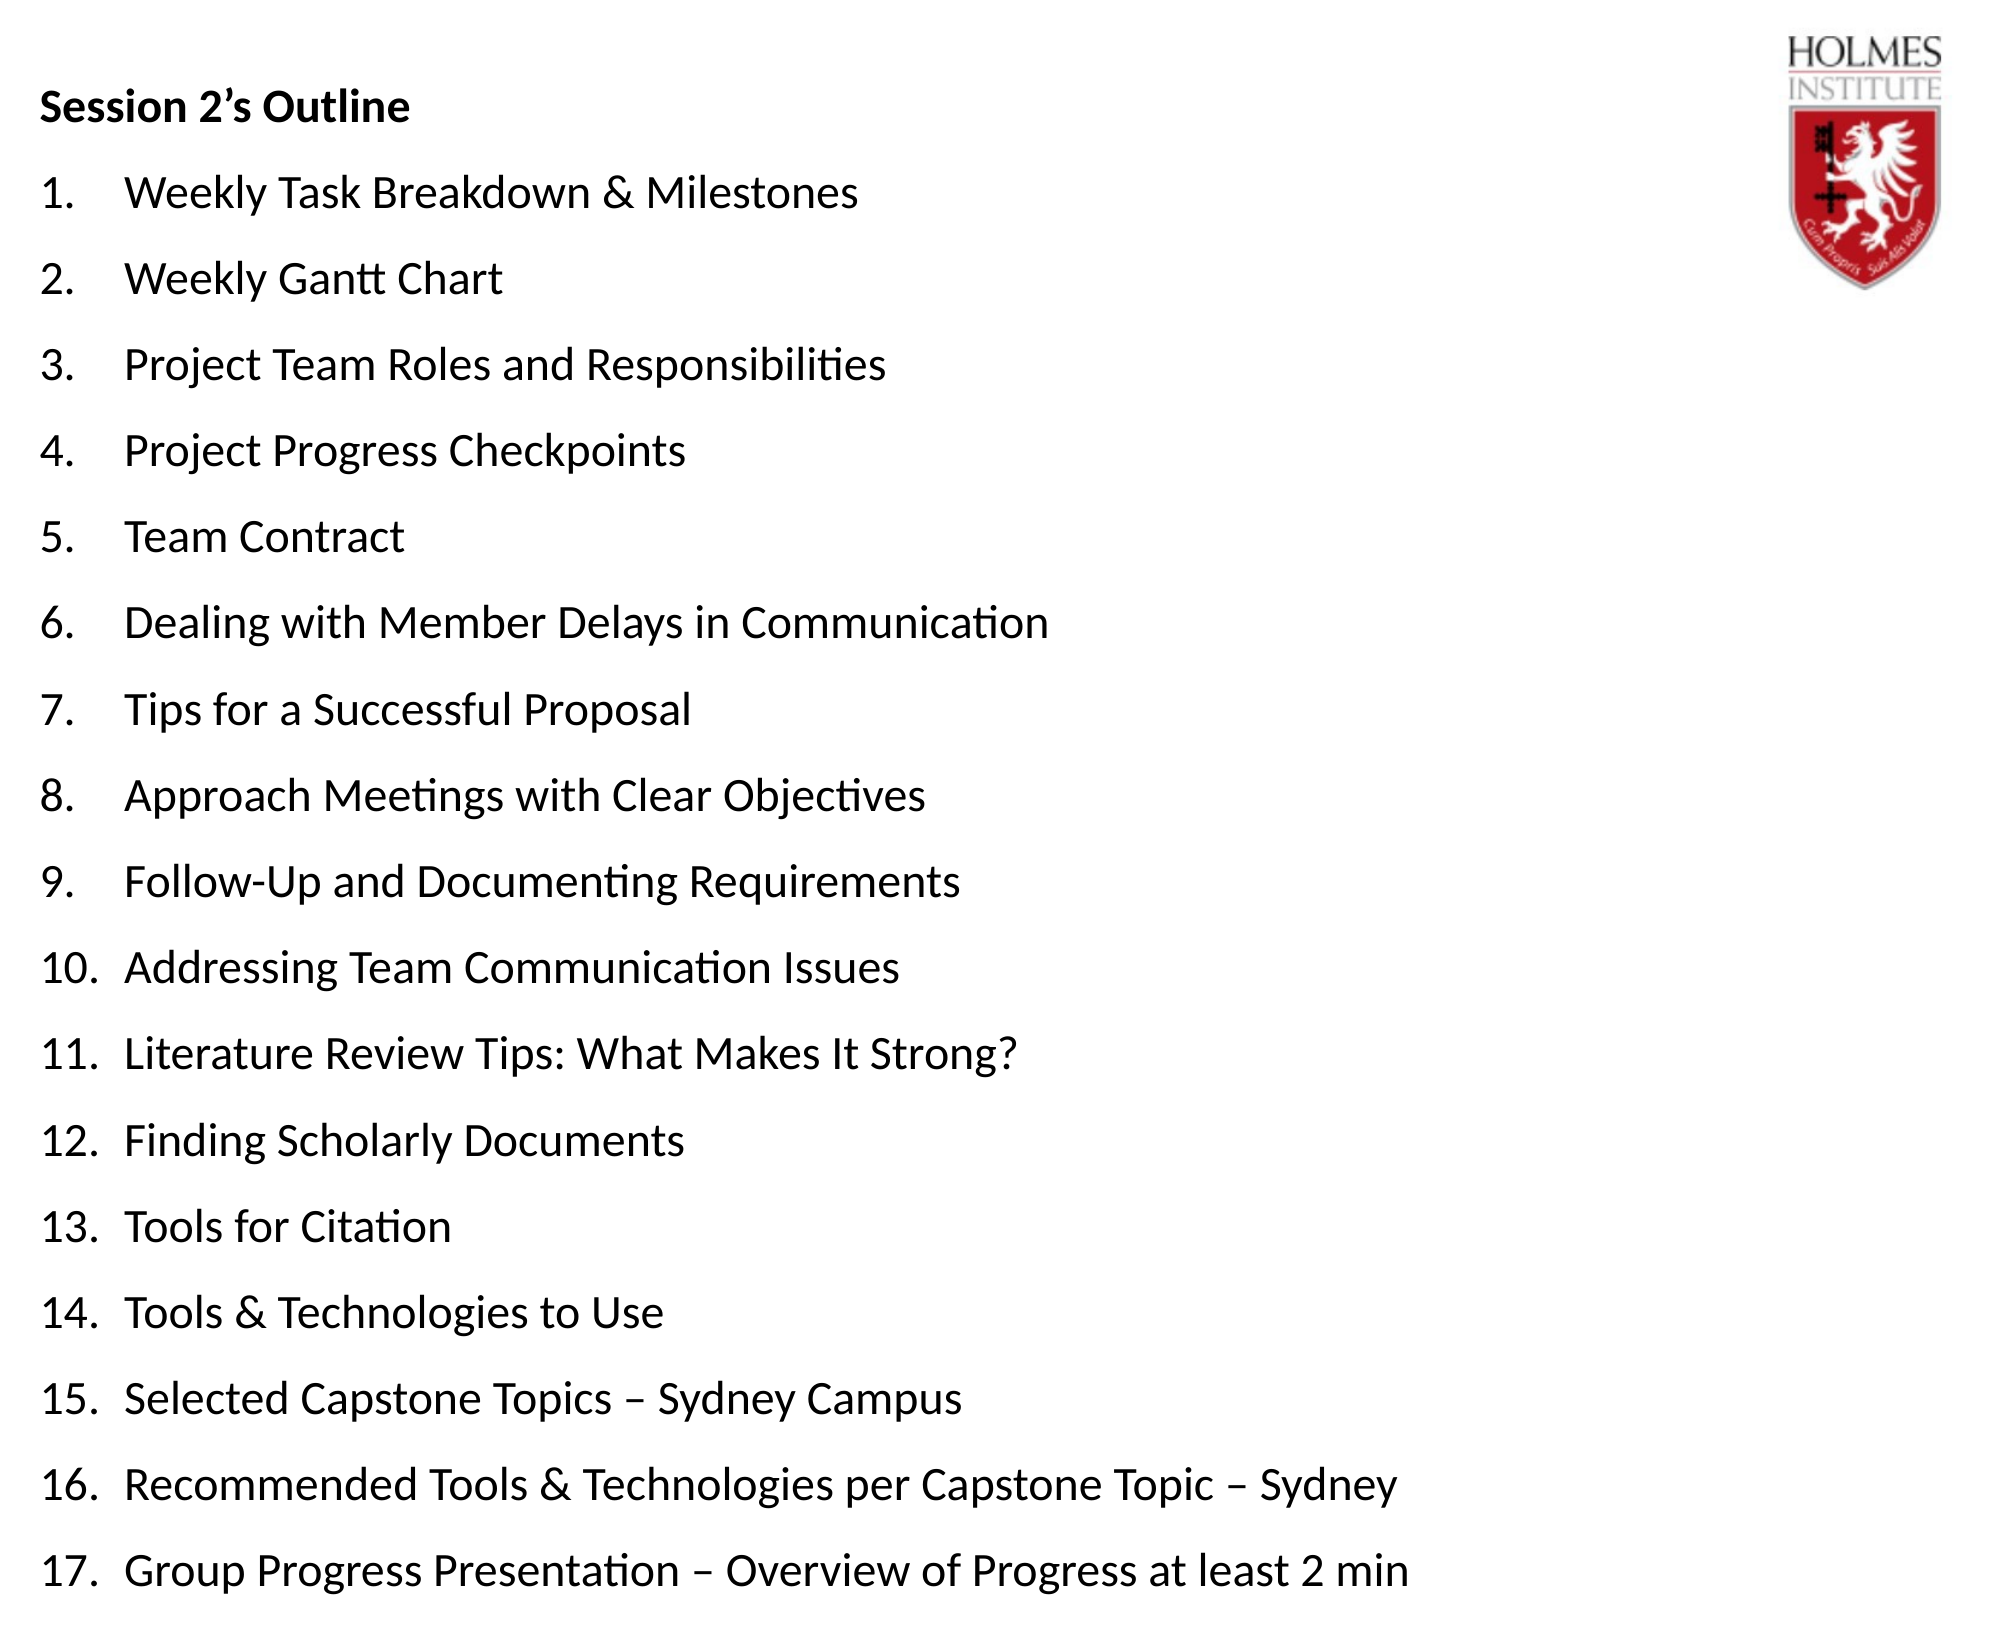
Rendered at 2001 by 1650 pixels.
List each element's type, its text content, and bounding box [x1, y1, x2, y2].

picture [1682, 0, 2000, 313]
text_box Session 2’s Outline Weekly Task Breakdown & Milestones Weekly Gantt Chart Project Team Roles and Responsibilities Project Progress Checkpoints Team Contract Dealing with Member Delays in Communication Tips for a Successful Proposal Approach Meetings with Clear Objectives Follow-Up and Documenting Requirements Addressing Team Communication Issues Literature Review Tips: What Makes It Strong? Finding Scholarly Documents Tools for Citation Tools & Technologies to Use Selected Capstone Topics – Sydney Campus Recommended Tools & Technologies per Capstone Topic – Sydney Group Progress Presentation – Overview of Progress at least 2 min [24, 38, 1975, 1604]
